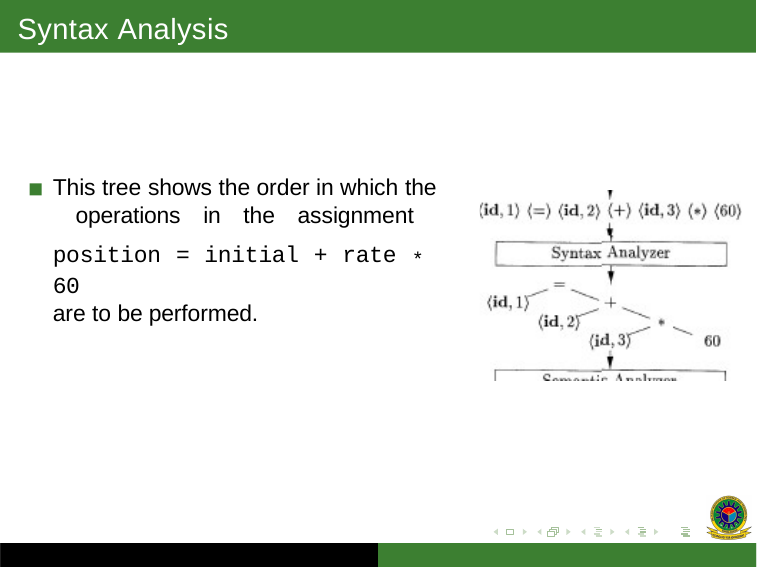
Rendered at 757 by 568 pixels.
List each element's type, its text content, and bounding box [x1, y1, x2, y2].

text_box [506, 529, 514, 535]
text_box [580, 526, 615, 537]
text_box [537, 527, 571, 537]
text_box [0, 0, 756, 53]
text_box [0, 542, 757, 568]
text_box This tree shows the order in which the operations in the assignment position = initial + rate * 60 are to be performed. [46, 170, 442, 327]
text_box [29, 183, 42, 196]
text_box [709, 527, 750, 537]
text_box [624, 526, 659, 537]
text_box [479, 190, 742, 381]
title Syntax Analysis [15, 7, 231, 106]
text_box [706, 495, 752, 528]
